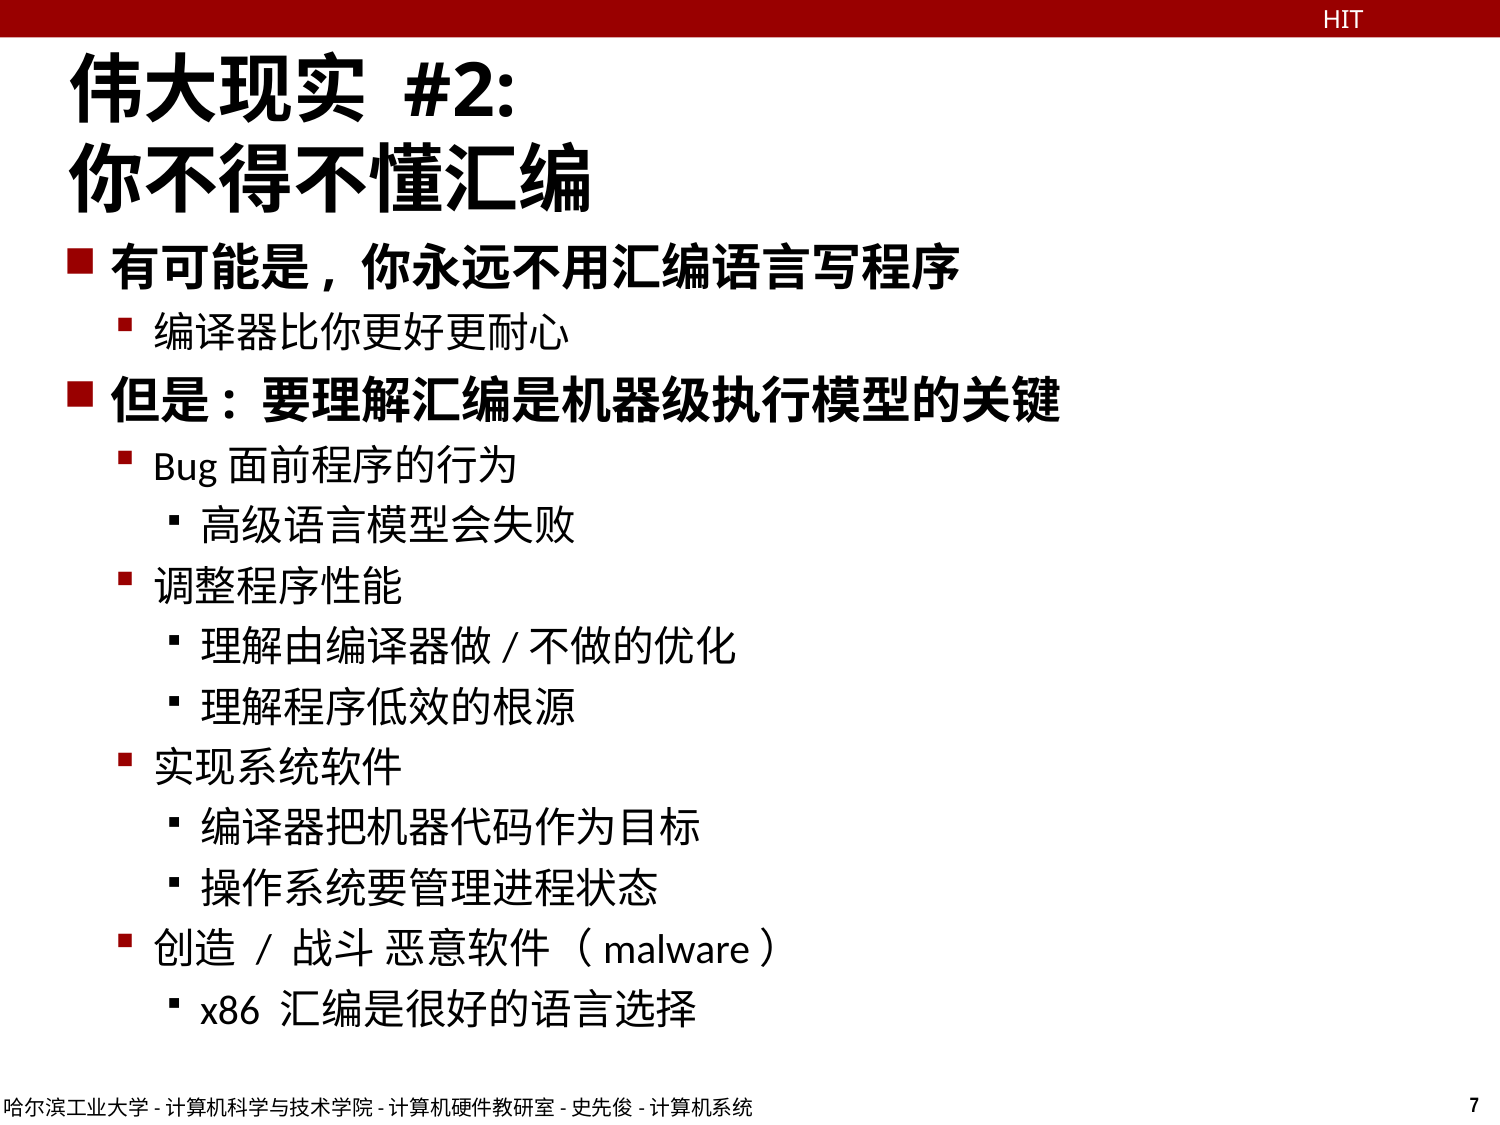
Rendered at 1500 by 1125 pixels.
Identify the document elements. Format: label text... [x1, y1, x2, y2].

list 有可能是, 你永远不用汇编语言写程序 编译器比你更好更耐心 但是: 要理解汇编是机器级执行模型的关键 Bug面前程序的行为 高级语言模型会失败 调整程序性能 理解由编译器做/不做的优化 理解程序低效的根源 实现系统软件 编译器把机器代码作为目标 操作系统要管理进程状态 创造 / 战斗 恶意软件（malware） x86 汇编是很好的语言选择 [62, 228, 1438, 1122]
text_box HIT [1322, 3, 1500, 33]
title 伟大现实 #2: 你不得不懂汇编 [62, 41, 1438, 222]
text_box [0, 0, 1500, 38]
